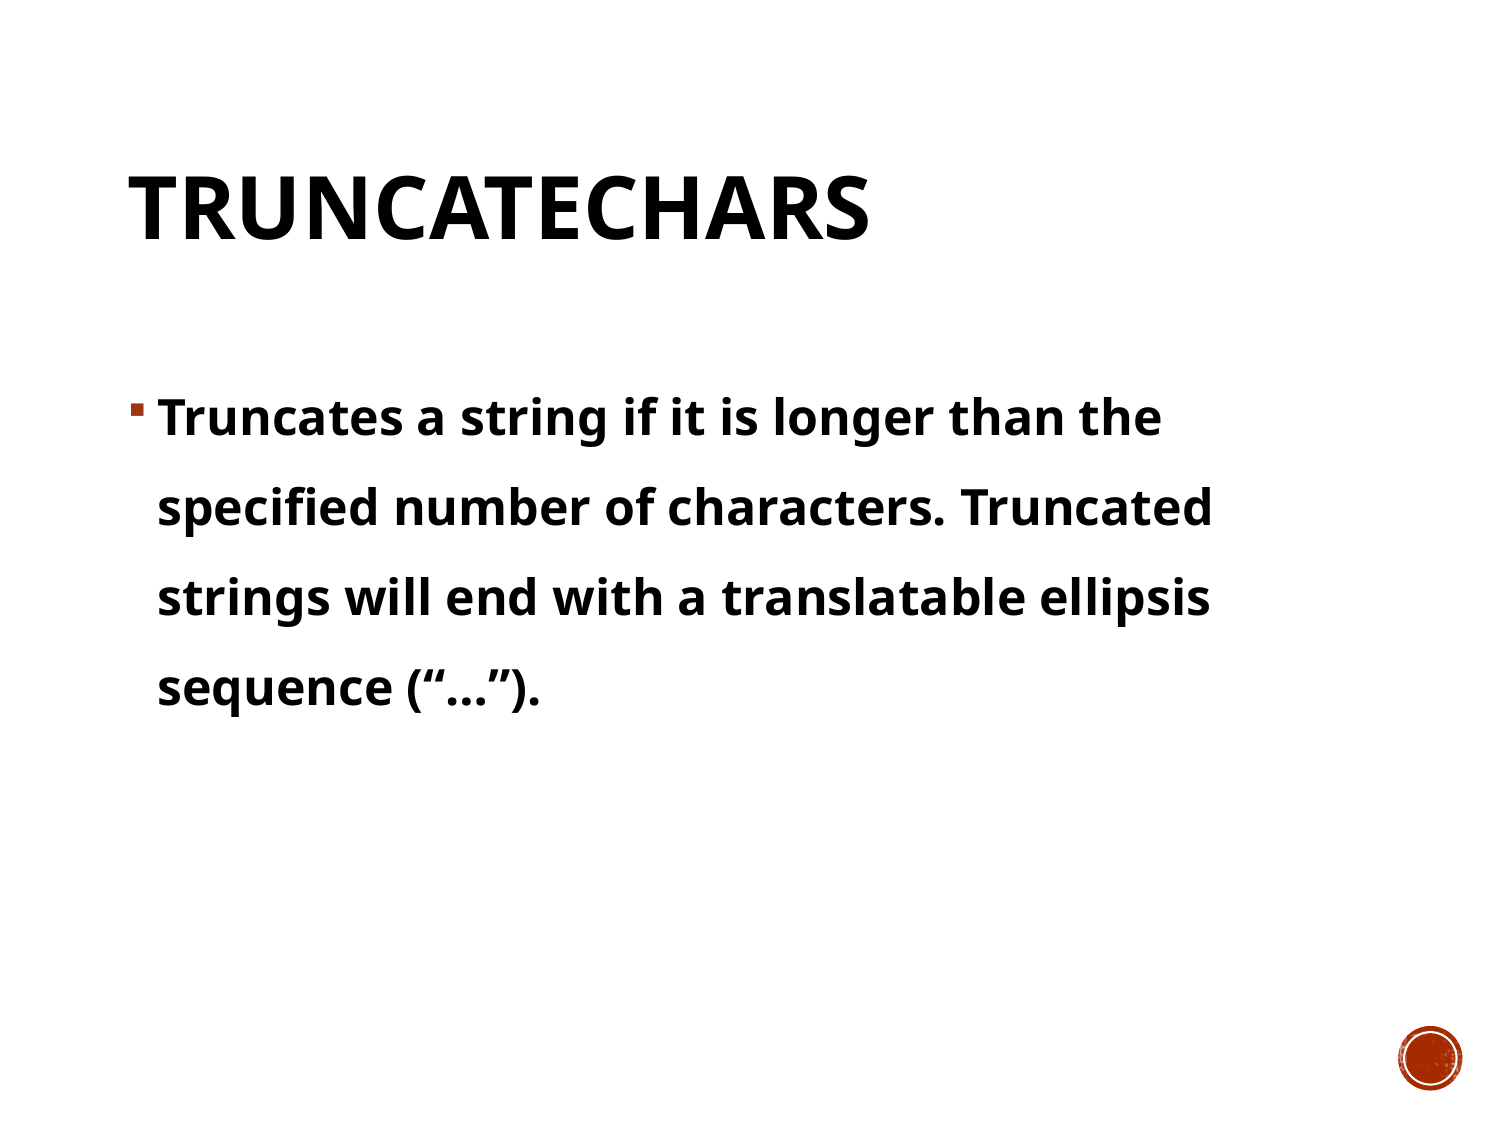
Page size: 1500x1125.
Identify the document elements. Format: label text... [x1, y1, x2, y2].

list Truncates a string if it is longer than the specified number of characters. Truncated strings will end with a translatable ellipsis sequence (“…”). [112, 348, 1388, 1013]
title truncatechars [112, 79, 1388, 344]
